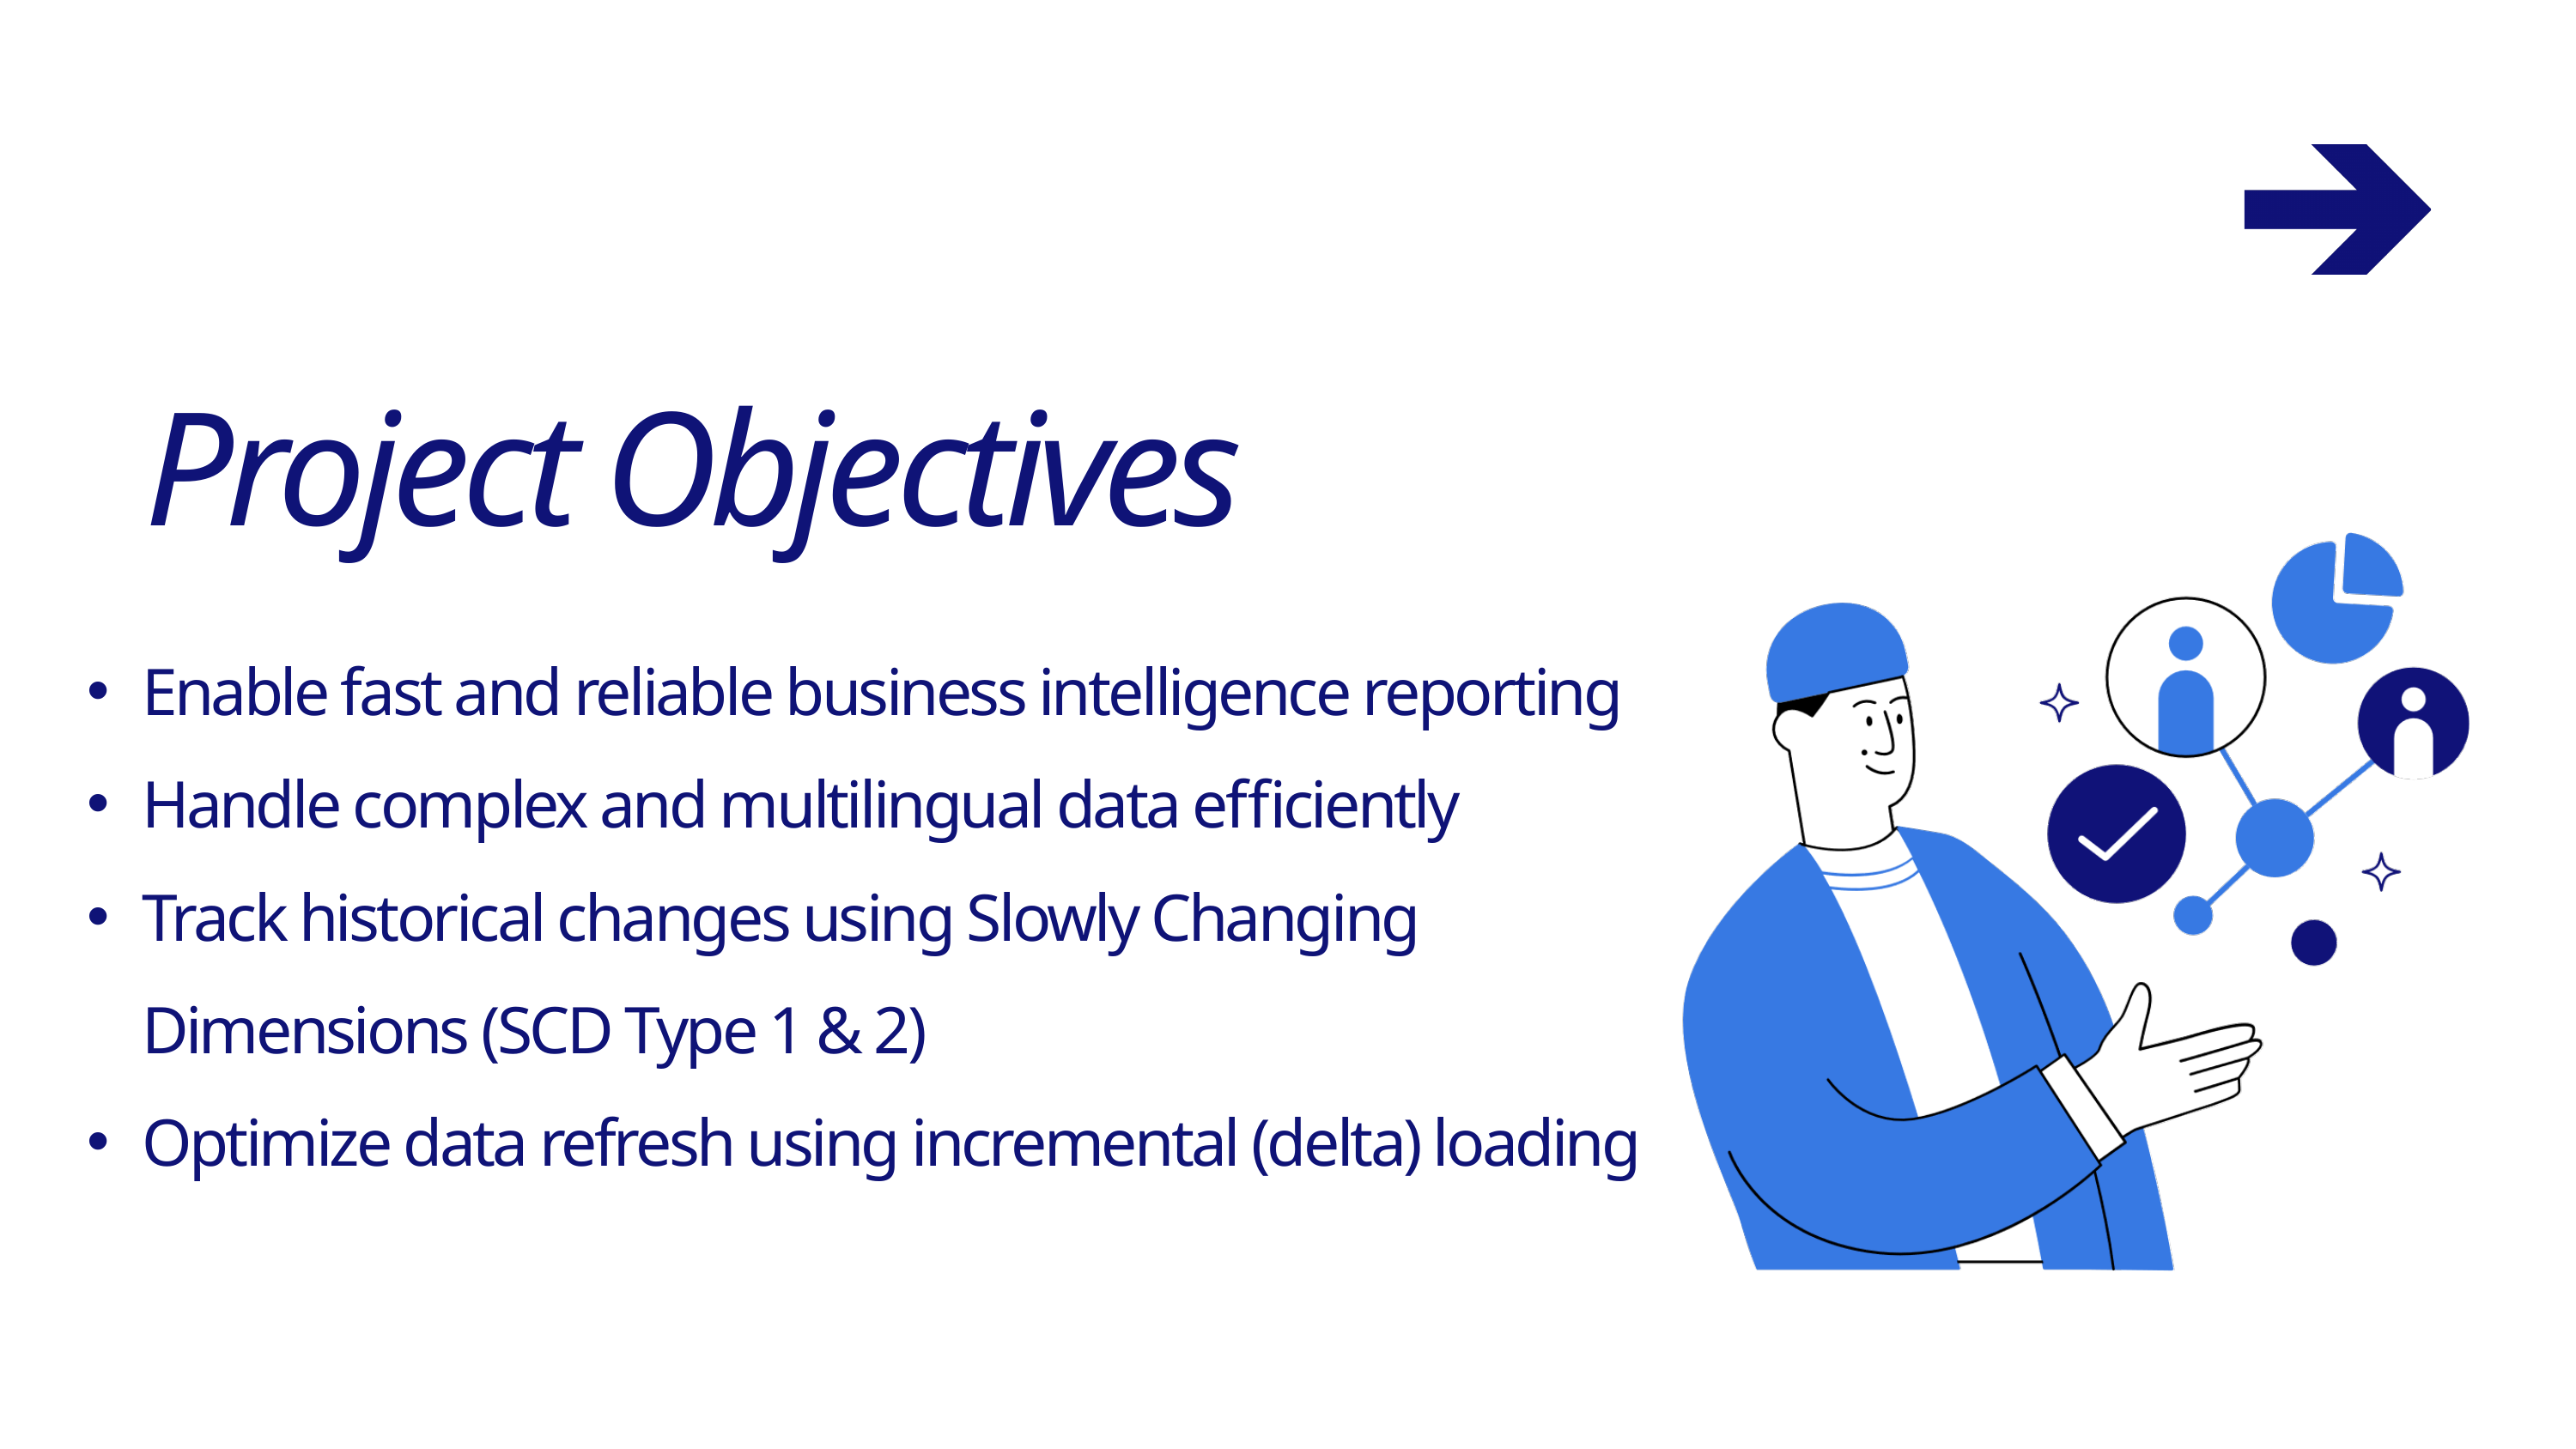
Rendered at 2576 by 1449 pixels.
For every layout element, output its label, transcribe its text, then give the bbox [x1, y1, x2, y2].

text_box Enable fast and reliable business intelligence reporting Handle complex and multilingual data efficiently Track historical changes using Slowly Changing Dimensions (SCD Type 1 & 2) Optimize data refresh using incremental (delta) loading [32, 615, 1669, 1179]
text_box [2244, 144, 2432, 275]
text_box Project Objectives [144, 420, 1498, 557]
text_box [1668, 532, 2470, 1271]
